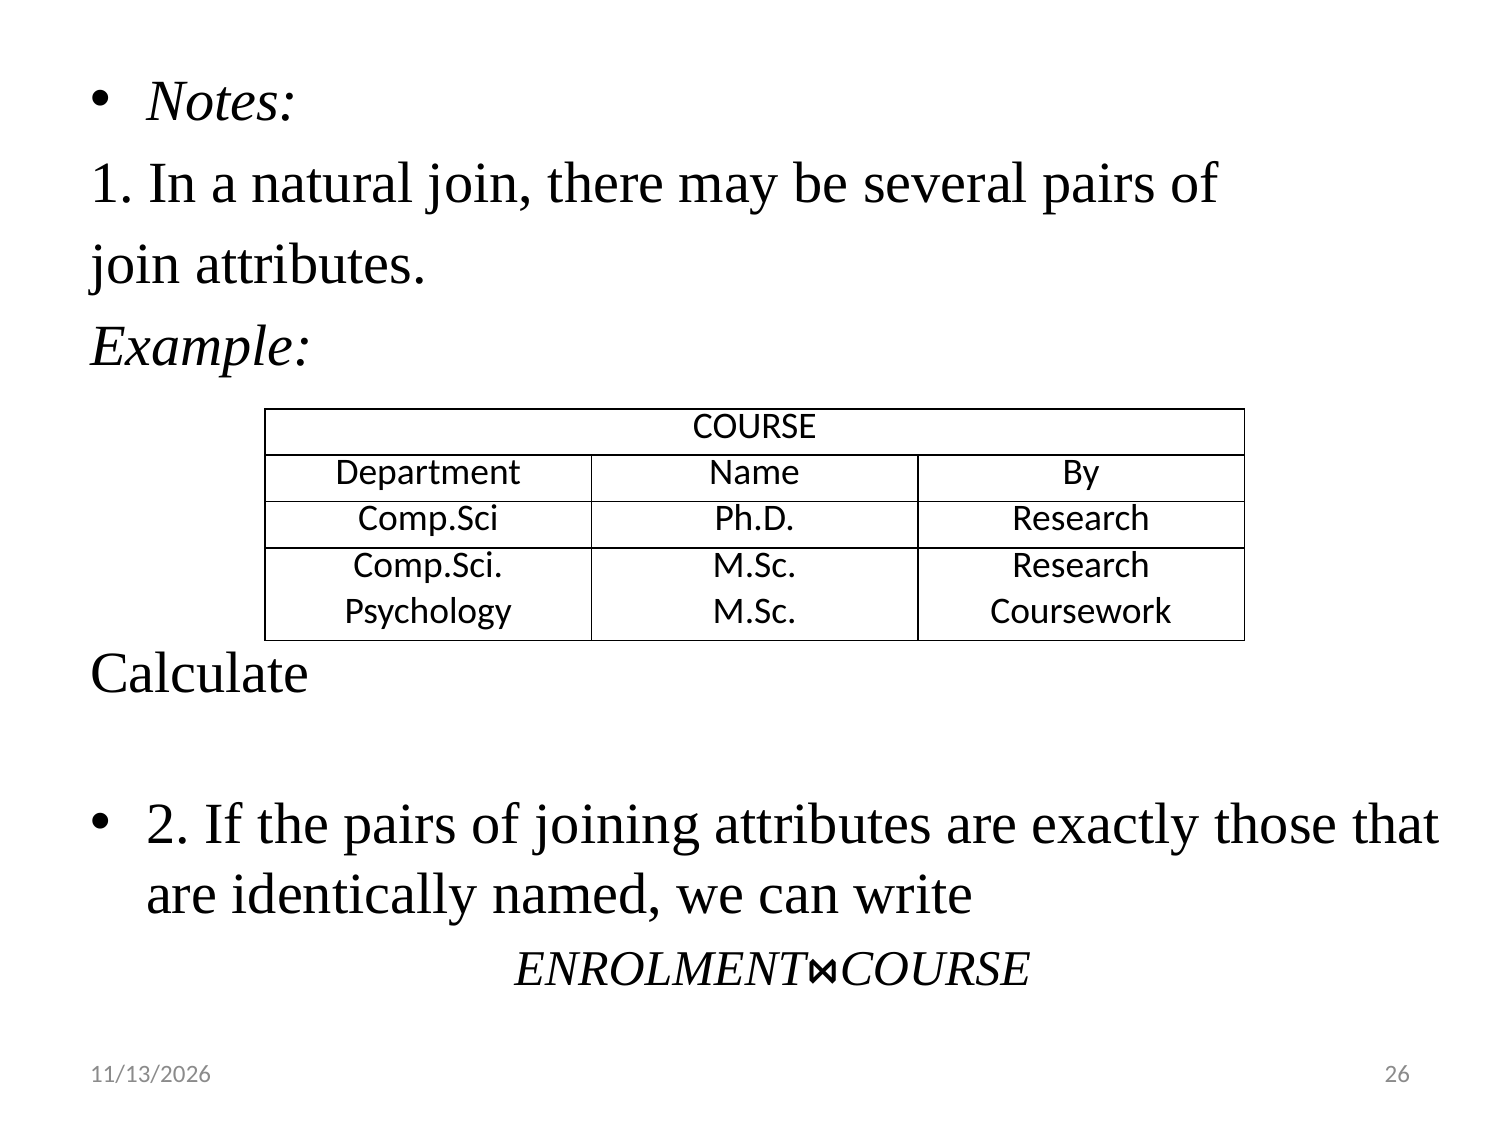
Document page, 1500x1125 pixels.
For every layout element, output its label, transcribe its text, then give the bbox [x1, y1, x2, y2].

table_cell Ph.D. [592, 502, 917, 547]
table_header COURSE [266, 410, 1244, 454]
table_cell M.Sc. [592, 549, 917, 594]
table_cell Research [919, 502, 1244, 547]
table_cell Department [266, 456, 591, 501]
table_cell Research [919, 549, 1244, 594]
table_cell Name [592, 456, 917, 501]
table_cell By [919, 456, 1244, 501]
table_cell M.Sc. [592, 594, 917, 640]
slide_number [75, 1042, 425, 1103]
table_cell Comp.Sci. [266, 549, 591, 594]
slide_number 26 [1074, 1042, 1425, 1103]
table_cell Coursework [919, 594, 1244, 640]
table_cell Comp.Sci [266, 502, 591, 547]
table_cell Psychology [266, 594, 591, 640]
